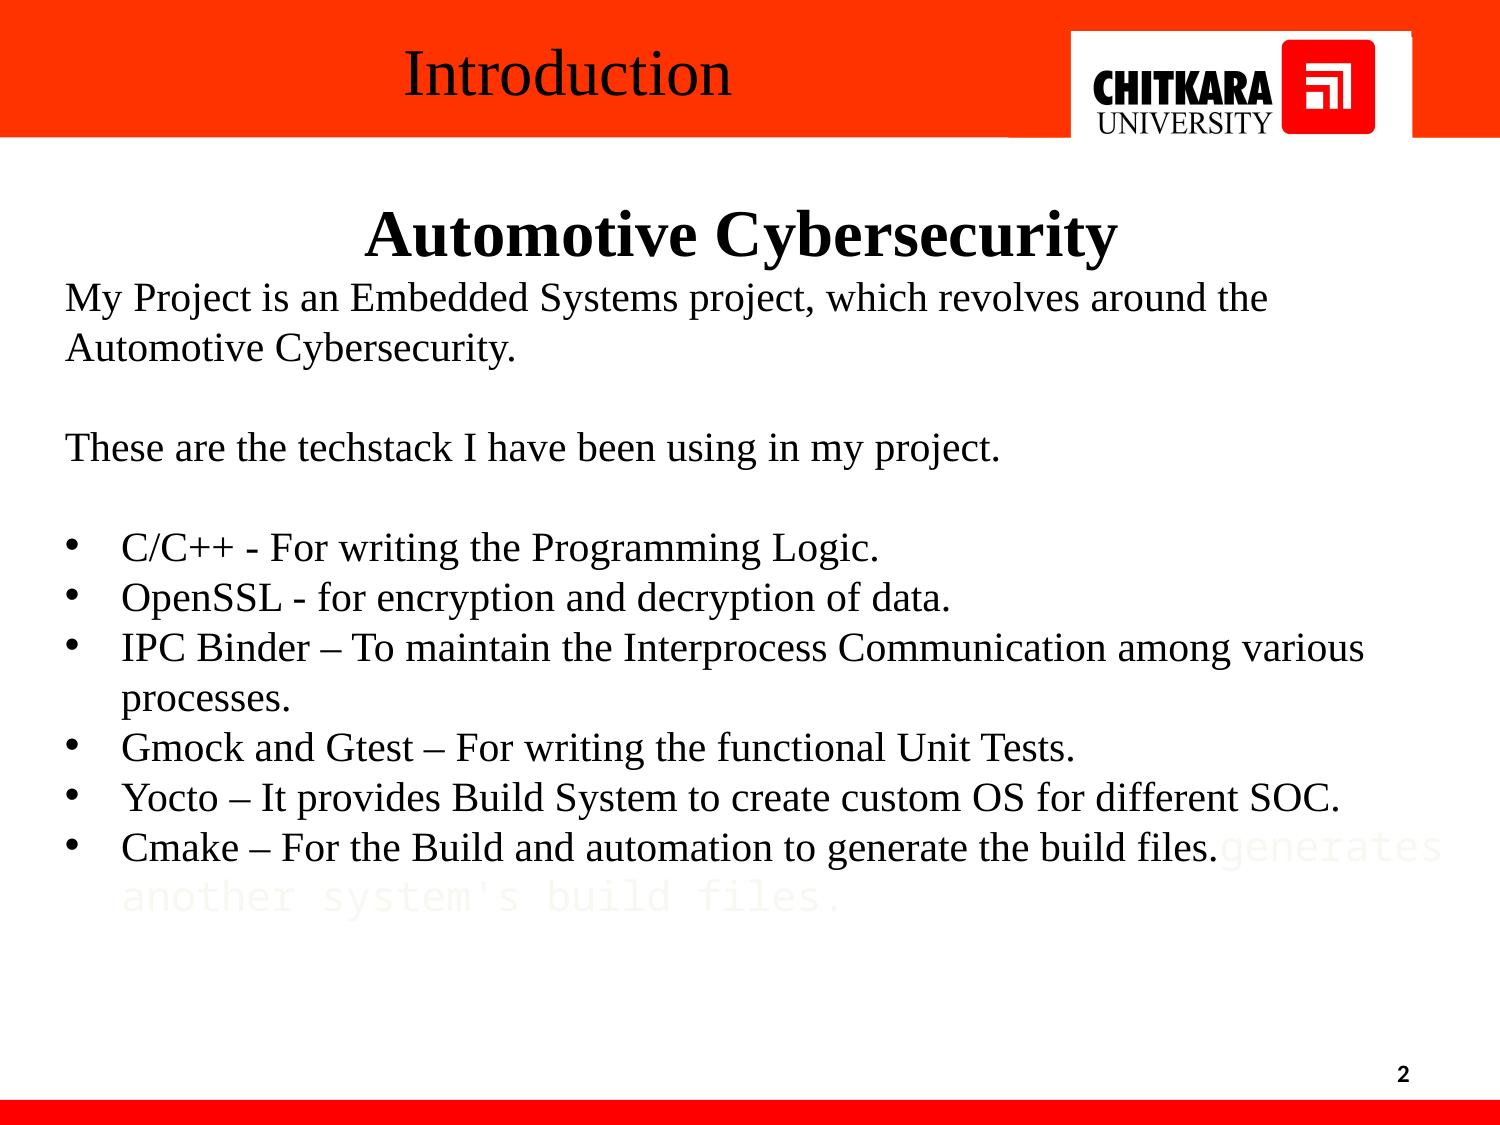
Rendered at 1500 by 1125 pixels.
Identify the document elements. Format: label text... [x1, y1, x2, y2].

text_box Automotive Cybersecurity My Project is an Embedded Systems project, which revolves around the Automotive Cybersecurity. These are the techstack I have been using in my project. C/C++ - For writing the Programming Logic. OpenSSL - for encryption and decryption of data. IPC Binder – To maintain the Interprocess Communication among various processes. Gmock and Gtest – For writing the functional Unit Tests. Yocto – It provides Build System to create custom OS for different SOC. Cmake – For the Build and automation to generate the build files.generates another system's build files. [26, 182, 1477, 976]
picture [1074, 37, 1390, 138]
text_box Introduction [75, 0, 1063, 138]
text_box ‹#› [1074, 1042, 1425, 1103]
